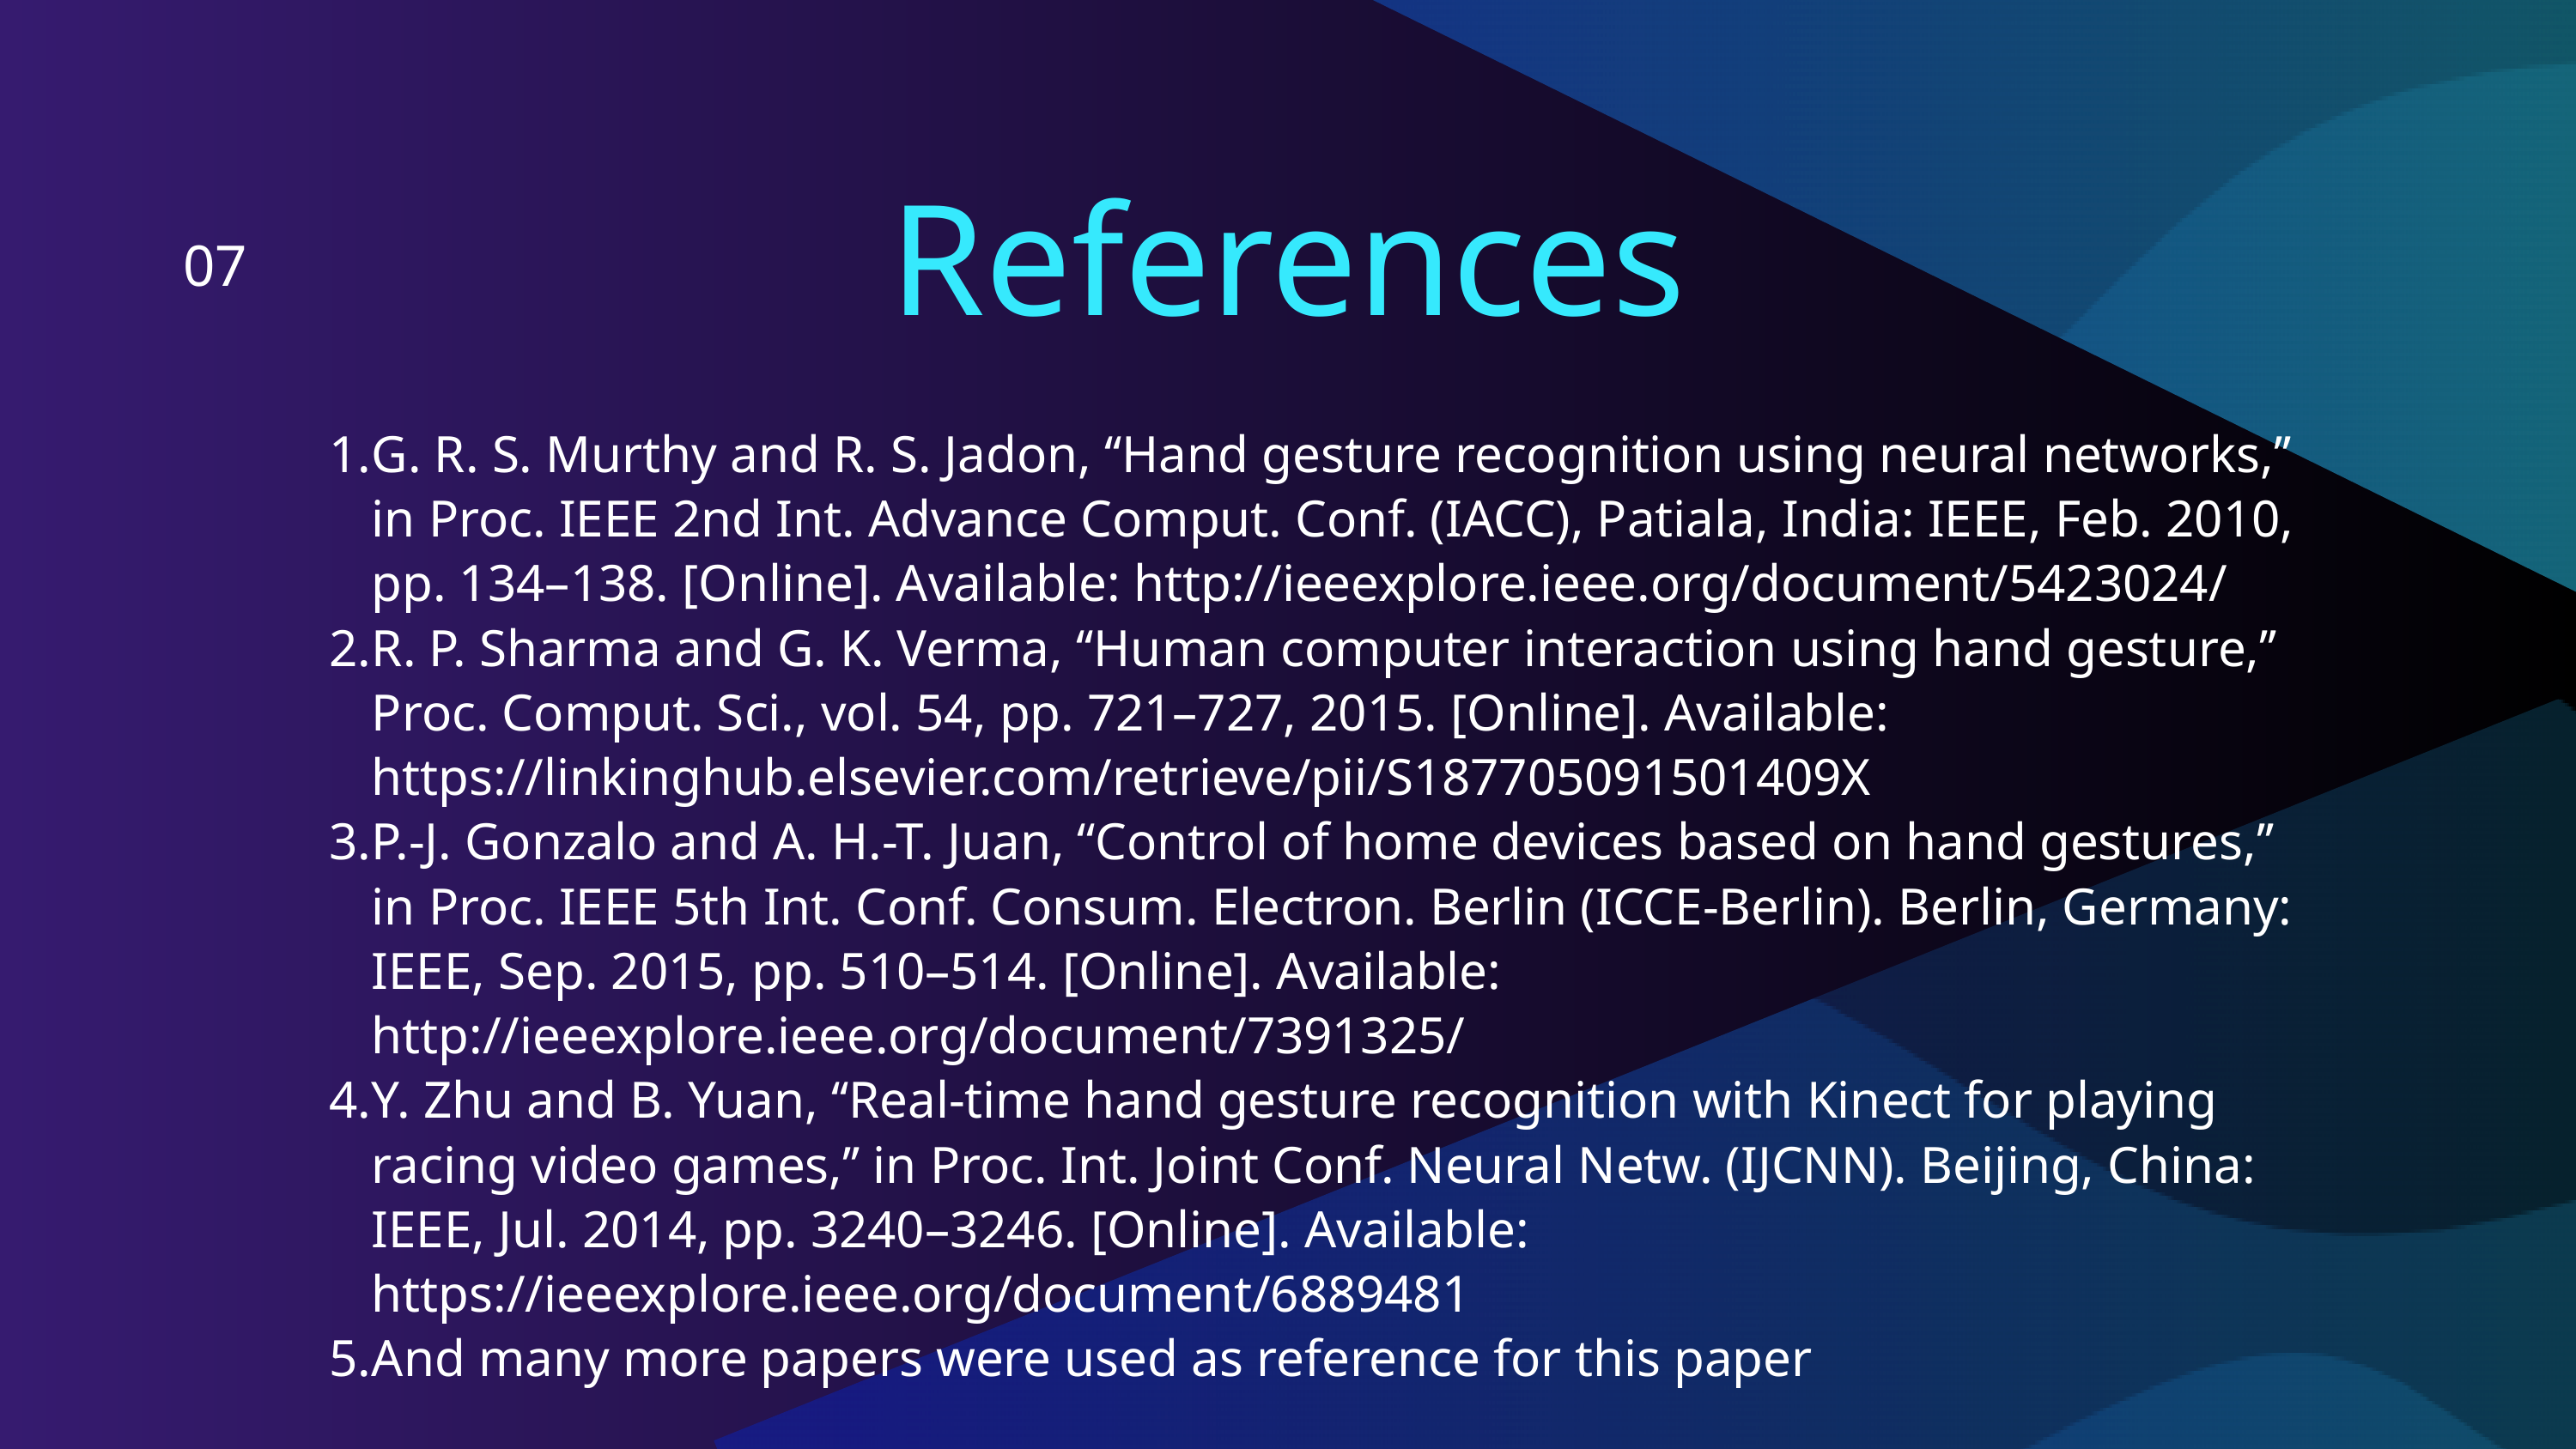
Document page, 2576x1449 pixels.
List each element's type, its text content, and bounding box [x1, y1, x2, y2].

text_box 07 [183, 225, 346, 298]
text_box [714, 691, 2576, 1449]
text_box [1372, 0, 2576, 592]
text_box References [586, 200, 1990, 347]
text_box G. R. S. Murthy and R. S. Jadon, ‘‘Hand gesture recognition using neural networks,’’ in Proc. IEEE 2nd Int. Advance Comput. Conf. (IACC), Patiala, India: IEEE, Feb. 2010, pp. 134–138. [Online]. Available: http://ieeexplore.ieee.org/document/5423024/ R. P. Sharma and G. K. Verma, ‘‘Human computer interaction using hand gesture,’’ Proc. Comput. Sci., vol. 54, pp. 721–727, 2015. [Online]. Available: https://linkinghub.elsevier.com/retrieve/pii/S187705091501409X P.-J. Gonzalo and A. H.-T. Juan, ‘‘Control of home devices based on hand gestures,’’ in Proc. IEEE 5th Int. Conf. Consum. Electron. Berlin (ICCE-Berlin). Berlin, Germany: IEEE, Sep. 2015, pp. 510–514. [Online]. Available: http://ieeexplore.ieee.org/document/7391325/ Y. Zhu and B. Yuan, ‘‘Real-time hand gesture recognition with Kinect for playing racing video games,’’ in Proc. Int. Joint Conf. Neural Netw. (IJCNN). Beijing, China: IEEE, Jul. 2014, pp. 3240–3246. [Online]. Available: https://ieeexplore.ieee.org/document/6889481 And many more papers were used as reference for this paper [286, 417, 2327, 1387]
